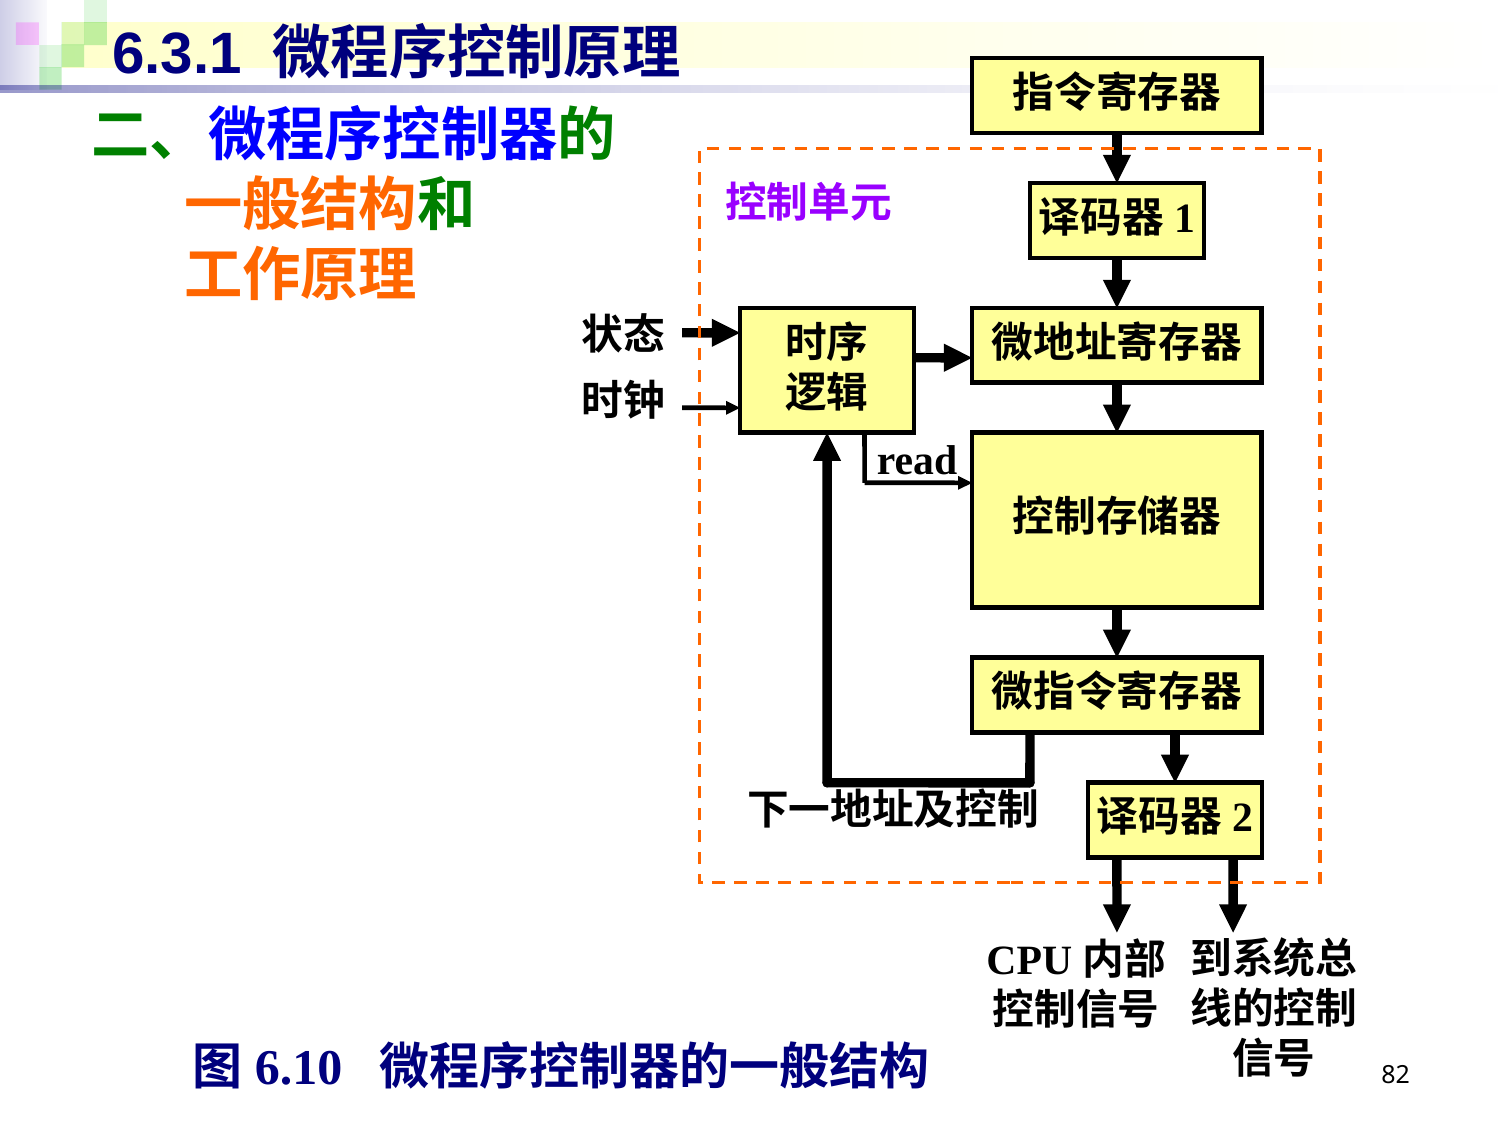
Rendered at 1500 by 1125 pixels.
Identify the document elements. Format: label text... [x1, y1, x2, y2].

text_box CPU内部控制信号 [982, 932, 1170, 1033]
slide_number 82 [1074, 1024, 1426, 1101]
text_box 状态 时钟 [581, 350, 665, 425]
text_box 到系统总线的控制信号 [1171, 932, 1376, 1083]
text_box 二、微程序控制器的 一般结构和 工作原理 [76, 90, 668, 350]
text_box 图6.10 微程序控制器的一般结构 [171, 1034, 951, 1095]
text_box [1226, 883, 1240, 932]
text_box 指令寄存器 [972, 94, 1262, 133]
text_box [699, 148, 1321, 883]
title 6.3.1 微程序控制原理 [97, 7, 1483, 94]
text_box [1110, 883, 1124, 932]
